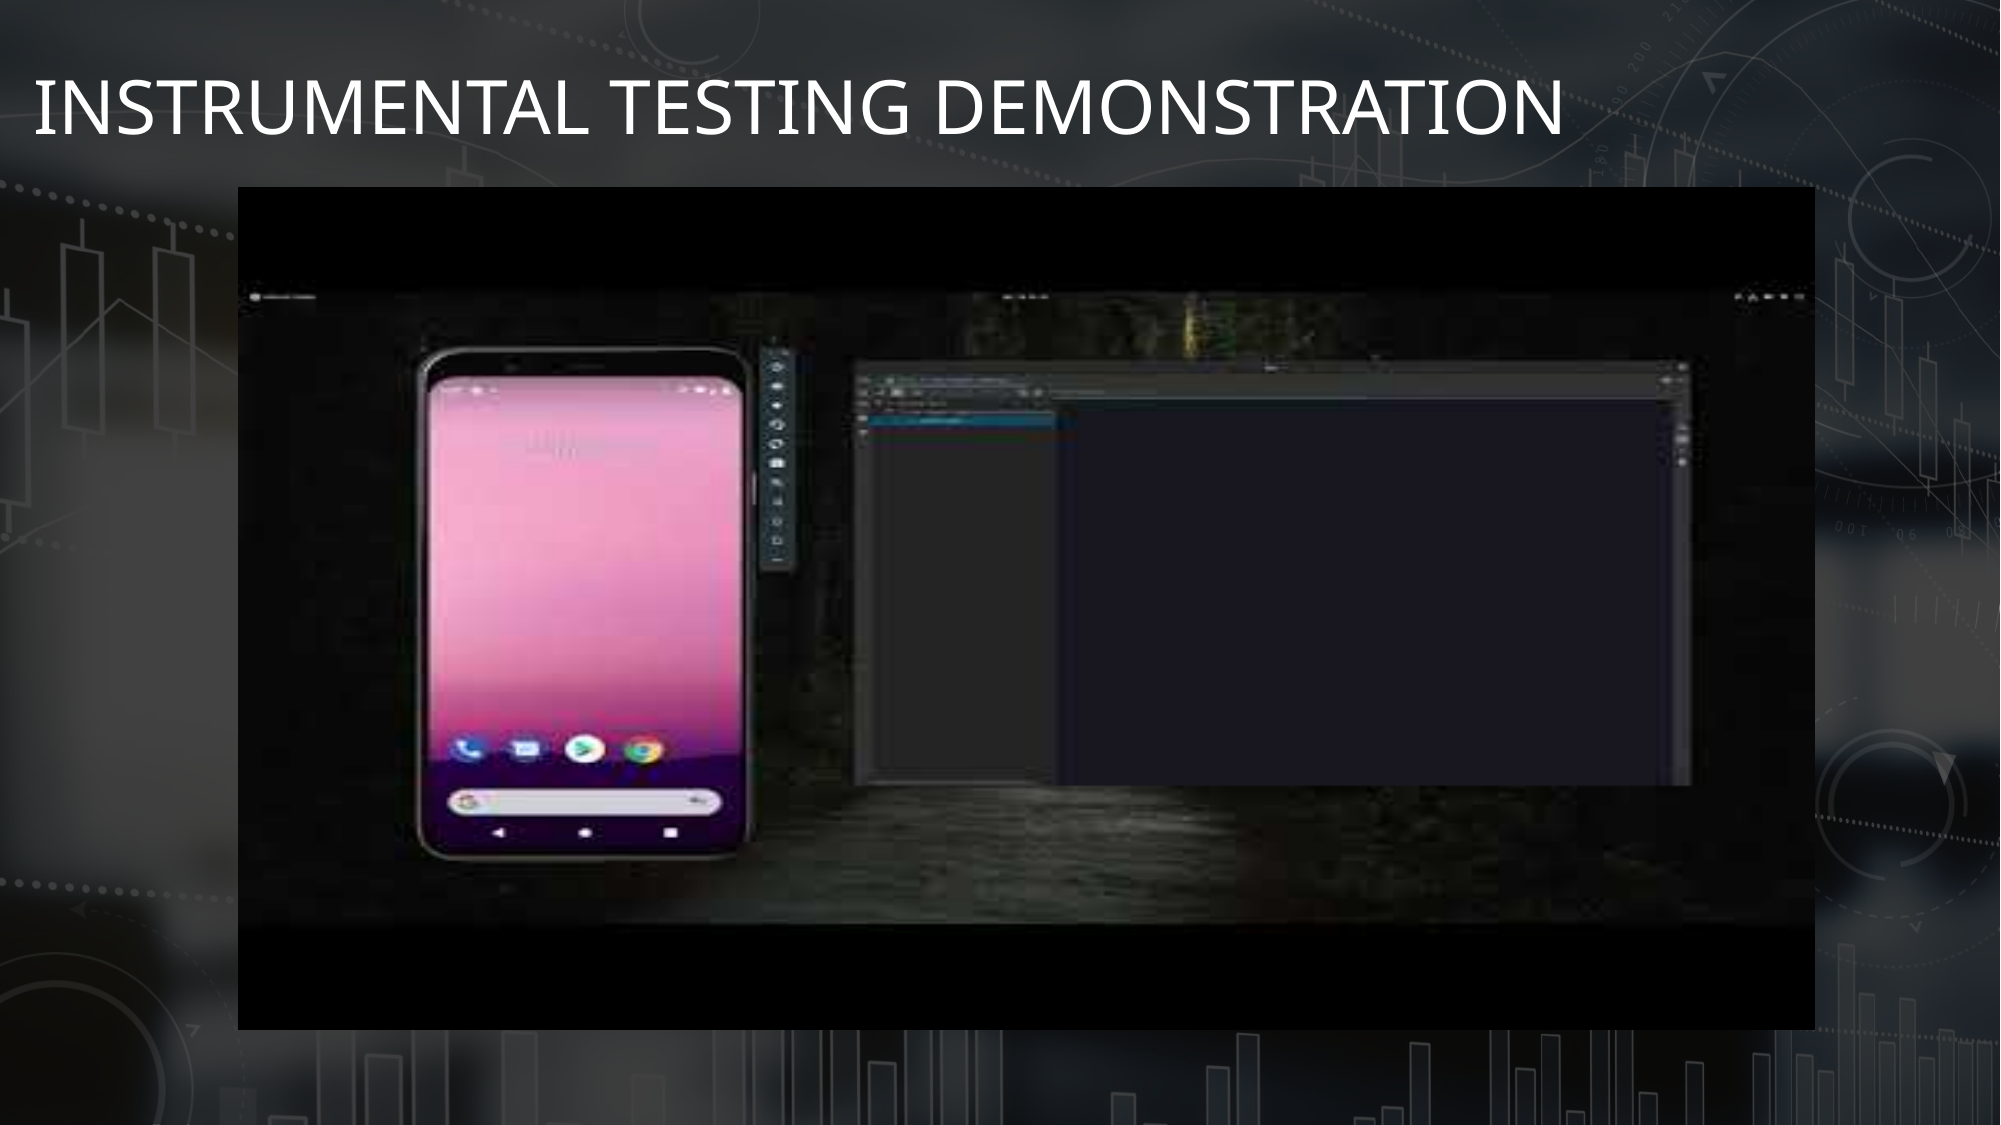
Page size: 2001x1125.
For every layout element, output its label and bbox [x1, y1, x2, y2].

picture [0, 0, 2000, 1125]
text_box [237, 186, 1816, 1031]
